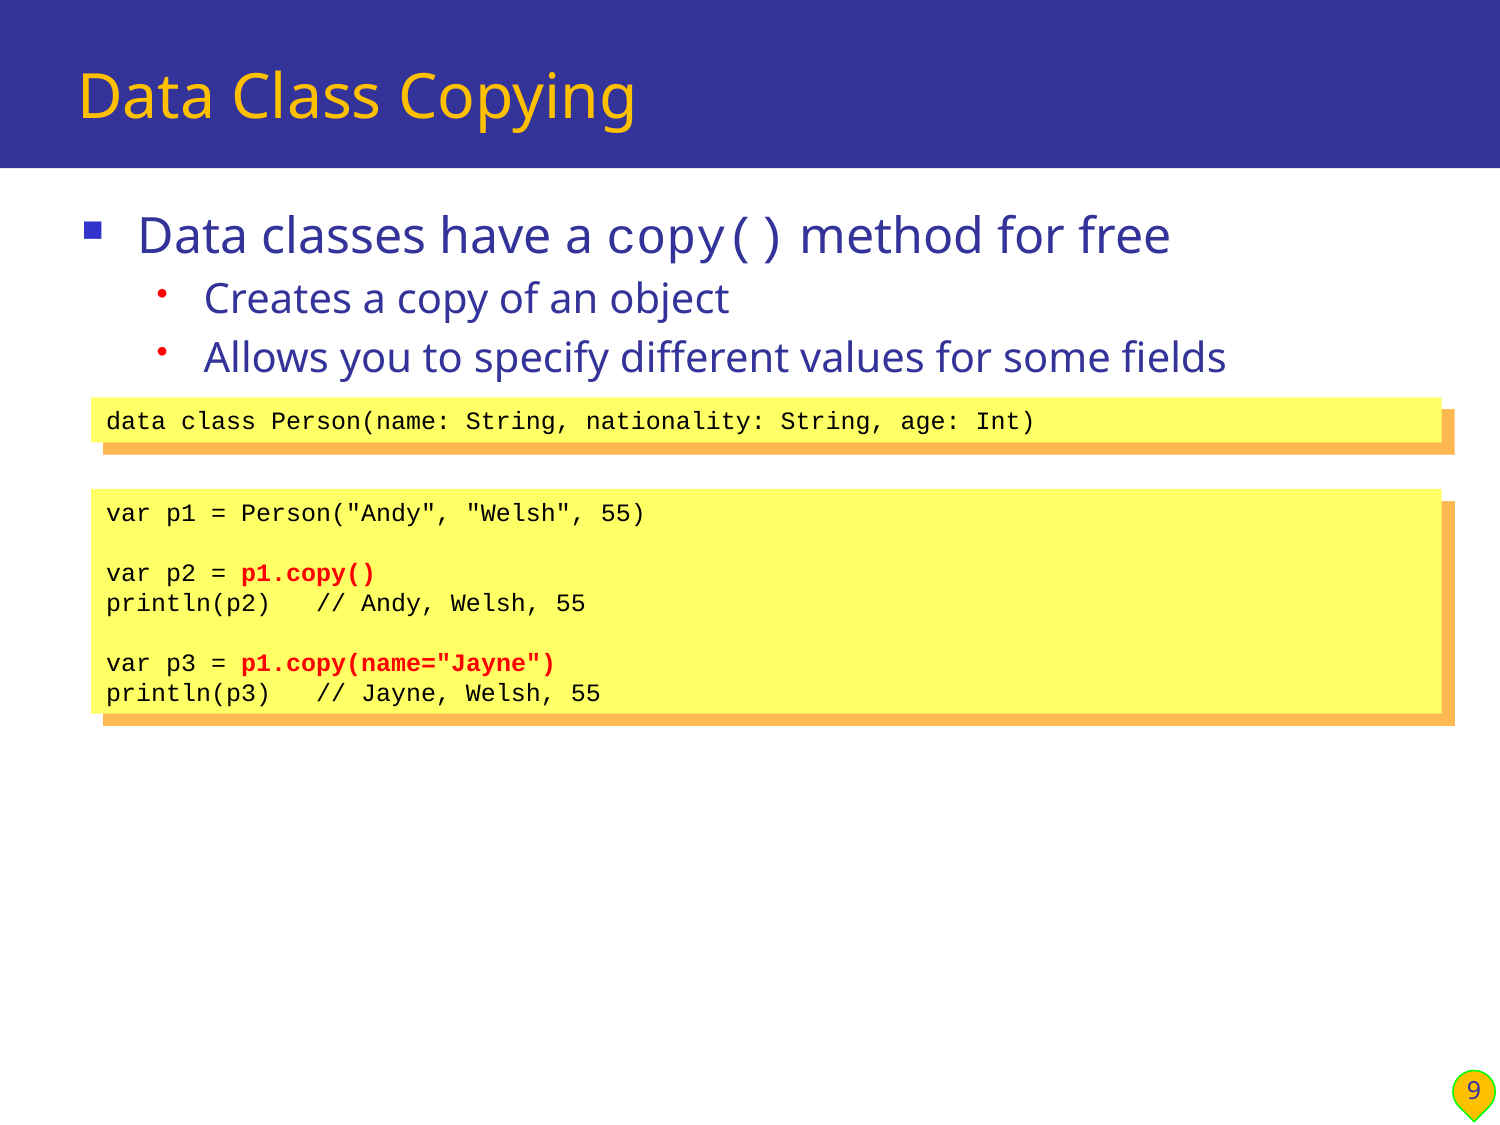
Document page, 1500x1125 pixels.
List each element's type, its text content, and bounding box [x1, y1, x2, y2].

text_box var p1 = Person("Andy", "Welsh", 55) var p2 = p1.copy() println(p2) // Andy, Welsh, 55 var p3 = p1.copy(name="Jayne") println(p3) // Jayne, Welsh, 55 [91, 488, 1442, 714]
list Data classes have a copy() method for free Creates a copy of an object Allows you to specify different values for some fields [66, 196, 1460, 1007]
title Data Class Copying [61, 24, 1465, 139]
footer 9 [1431, 1040, 1500, 1117]
text_box data class Person(name: String, nationality: String, age: Int) [91, 397, 1442, 443]
